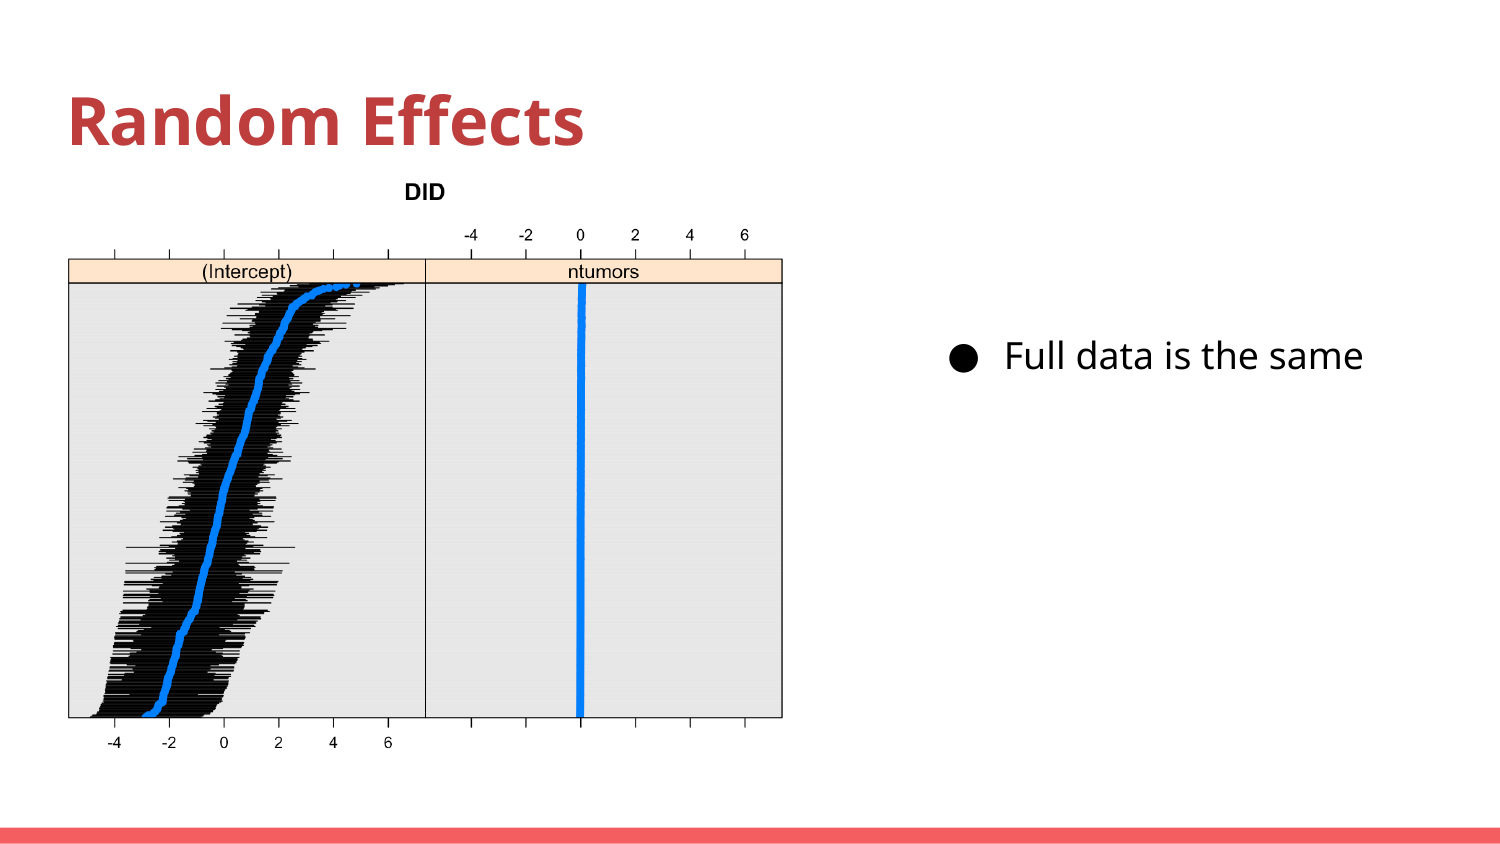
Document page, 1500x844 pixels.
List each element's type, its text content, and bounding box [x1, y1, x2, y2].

text_box Full data is the same [913, 316, 1414, 481]
title Random Effects [51, 64, 1449, 167]
picture [35, 175, 819, 783]
